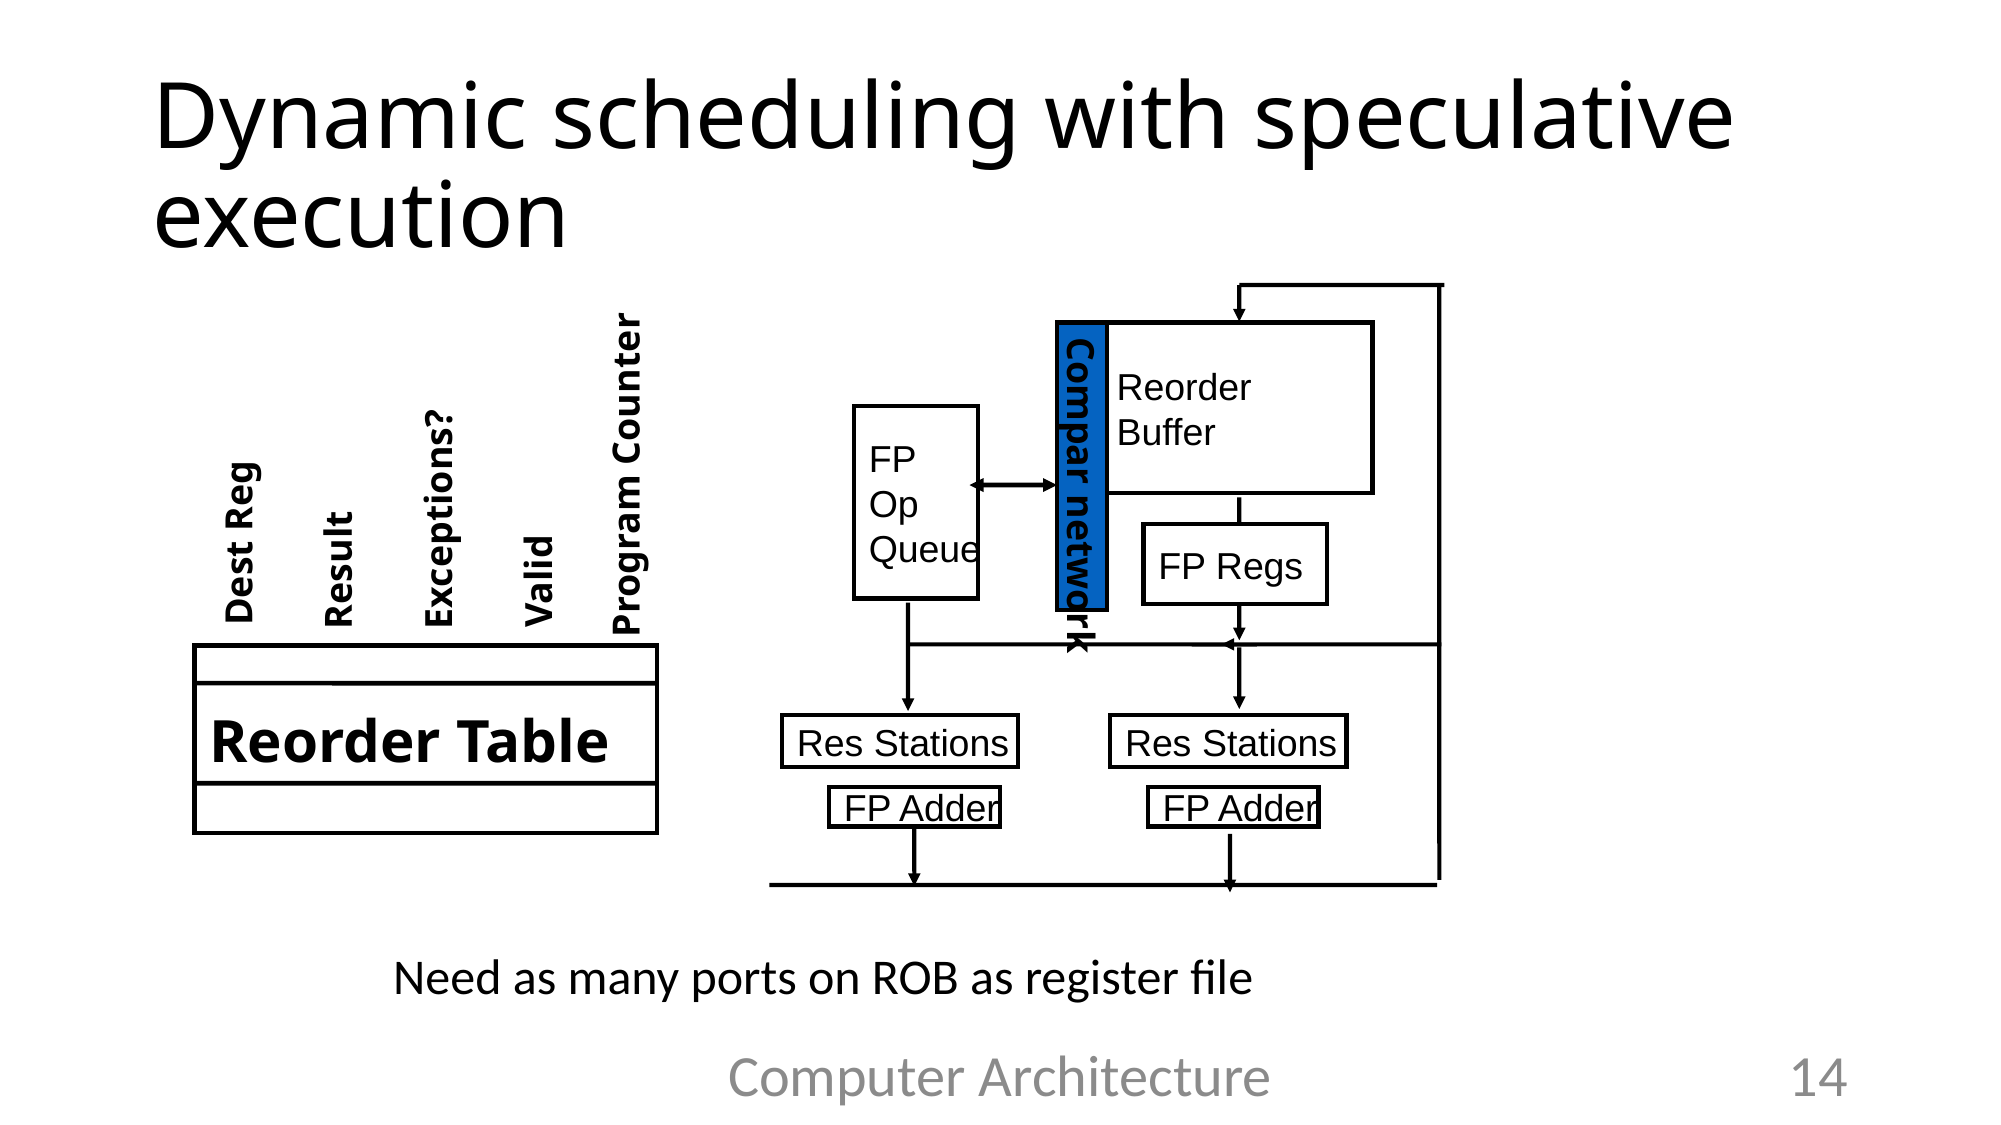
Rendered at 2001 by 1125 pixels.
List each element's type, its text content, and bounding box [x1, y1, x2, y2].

text_box Need as many ports on ROB as register file [378, 948, 2000, 1074]
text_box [194, 310, 657, 834]
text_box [769, 284, 1445, 893]
title Dynamic scheduling with speculative execution [137, 59, 1863, 278]
slide_number 14 [1412, 1074, 1863, 1103]
footer Computer Architecture [662, 1074, 1338, 1103]
